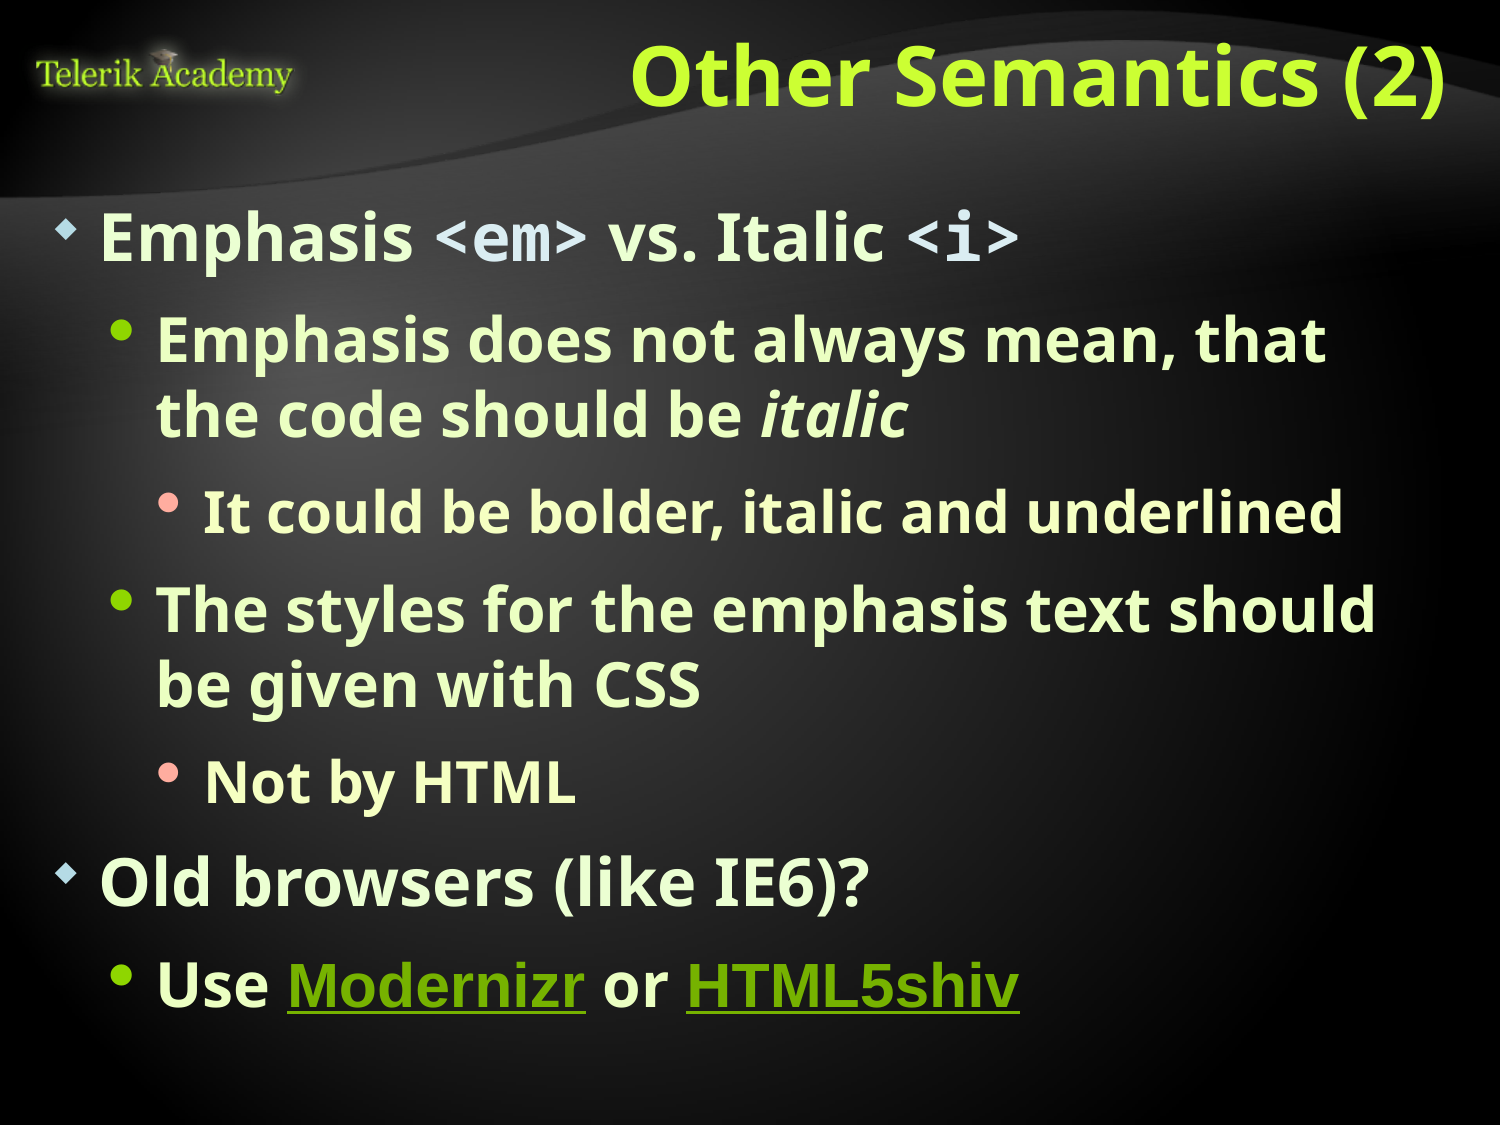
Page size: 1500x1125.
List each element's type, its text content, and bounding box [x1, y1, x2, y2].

title Other Semantics (2) [300, 12, 1463, 150]
list Emphasis <em> vs. Italic <i> Emphasis does not always mean, that the code should be italic It could be bolder, italic and underlined The styles for the emphasis text should be given with CSS Not by HTML Old browsers (like IE6)? Use Modernizr or HTML5shiv [37, 187, 1463, 1088]
picture [0, 0, 1500, 1125]
